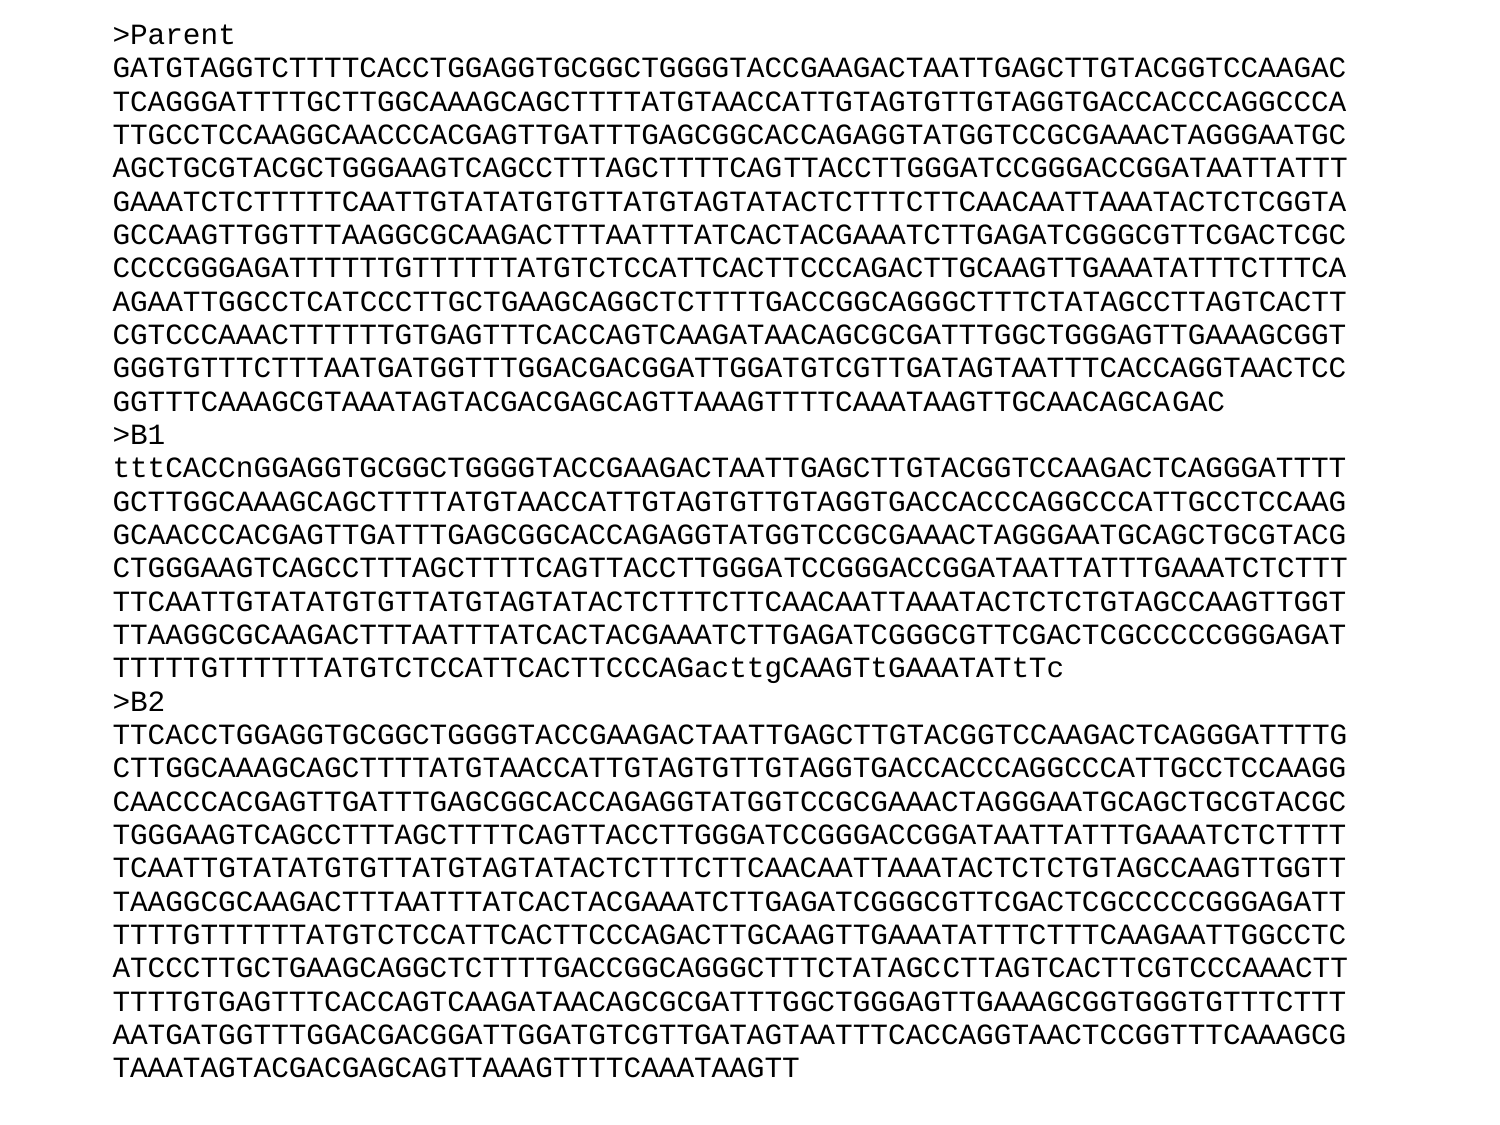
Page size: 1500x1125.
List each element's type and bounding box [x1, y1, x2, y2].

text_box [112, 18, 1366, 1088]
